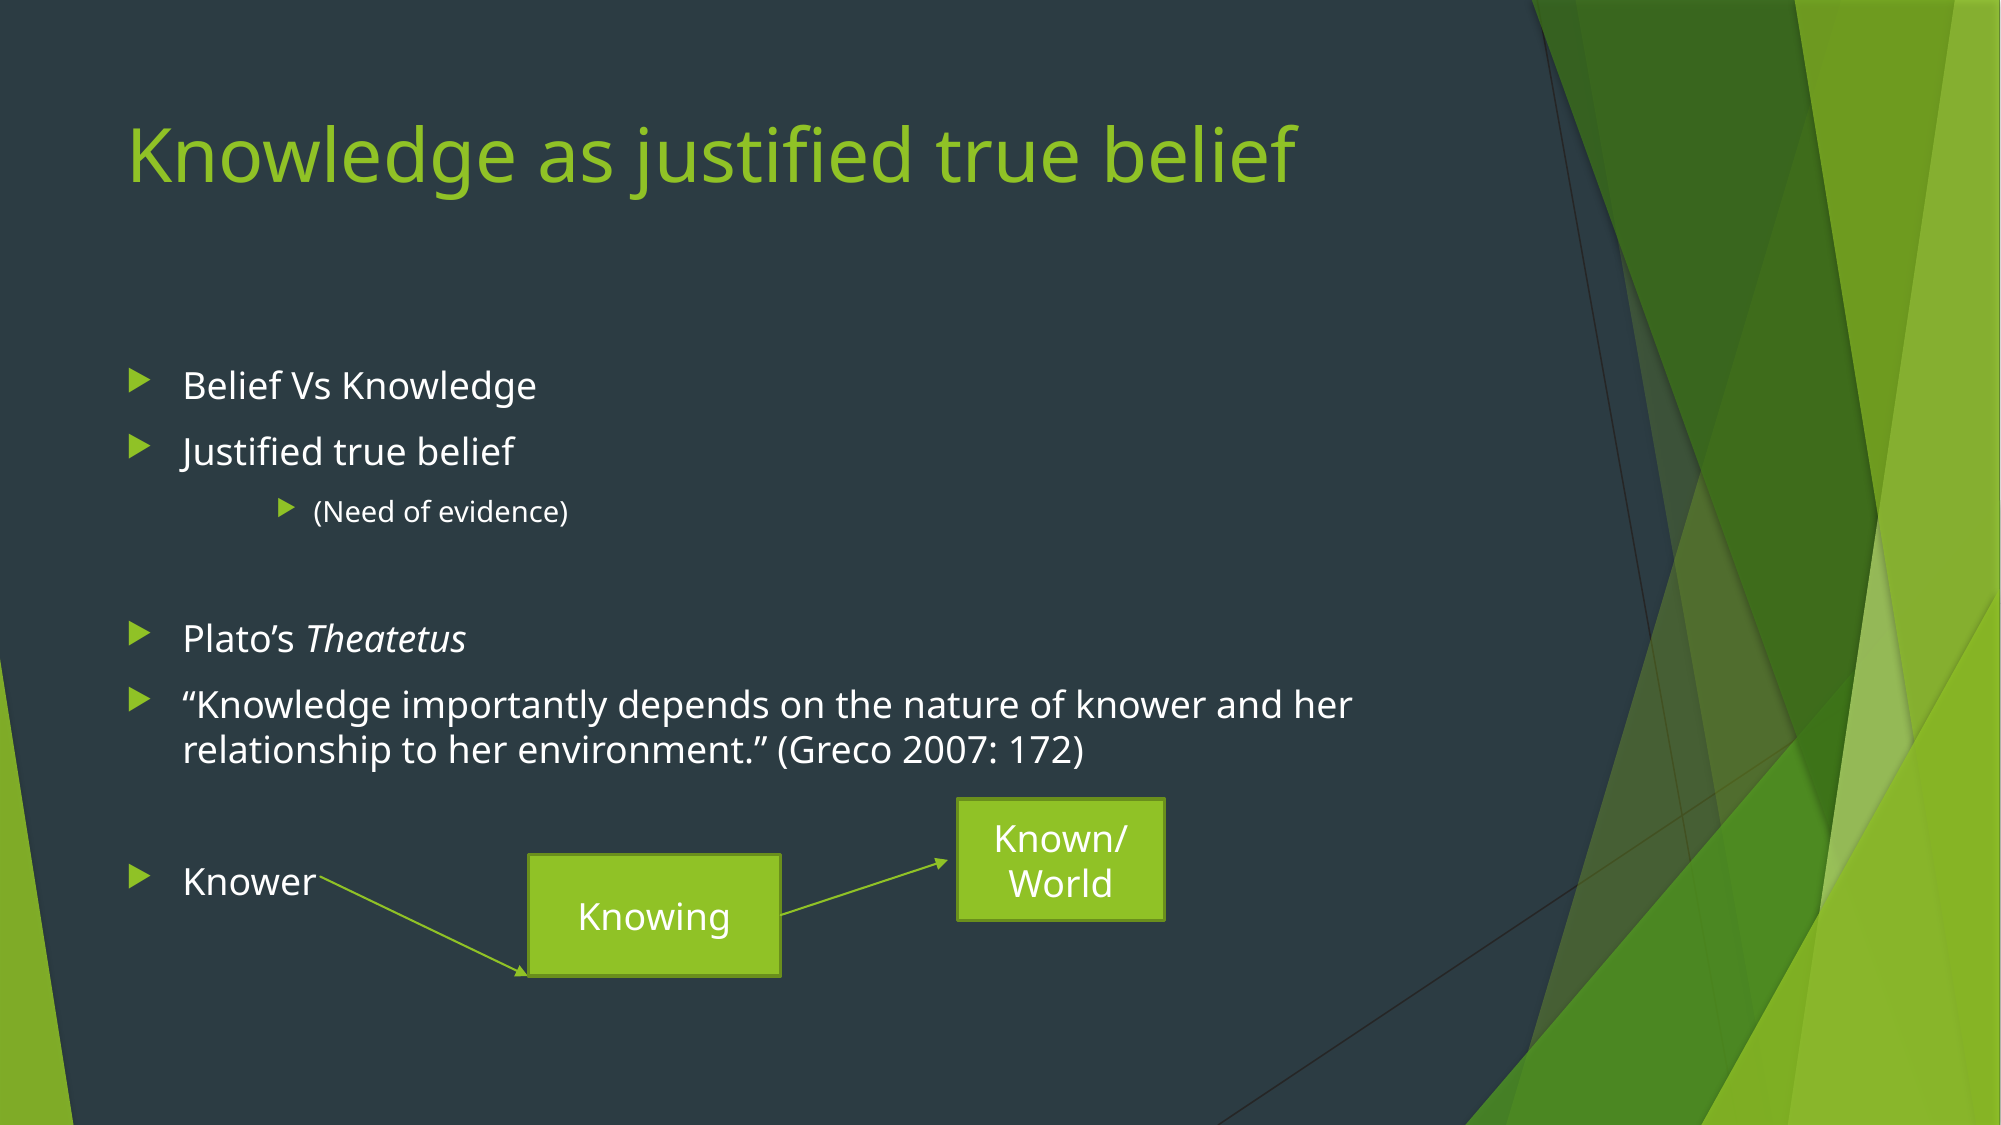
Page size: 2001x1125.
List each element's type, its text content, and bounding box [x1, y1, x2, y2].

title Knowledge as justified true belief [111, 99, 1522, 317]
list Belief Vs Knowledge Justified true belief (Need of evidence) Plato’s Theatetus “Knowledge importantly depends on the nature of knower and her relationship to her environment.” (Greco 2007: 172) Knower [111, 354, 1522, 992]
text_box Knowing [527, 853, 782, 978]
text_box Known/ World [956, 797, 1166, 922]
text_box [779, 859, 949, 916]
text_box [319, 875, 529, 977]
